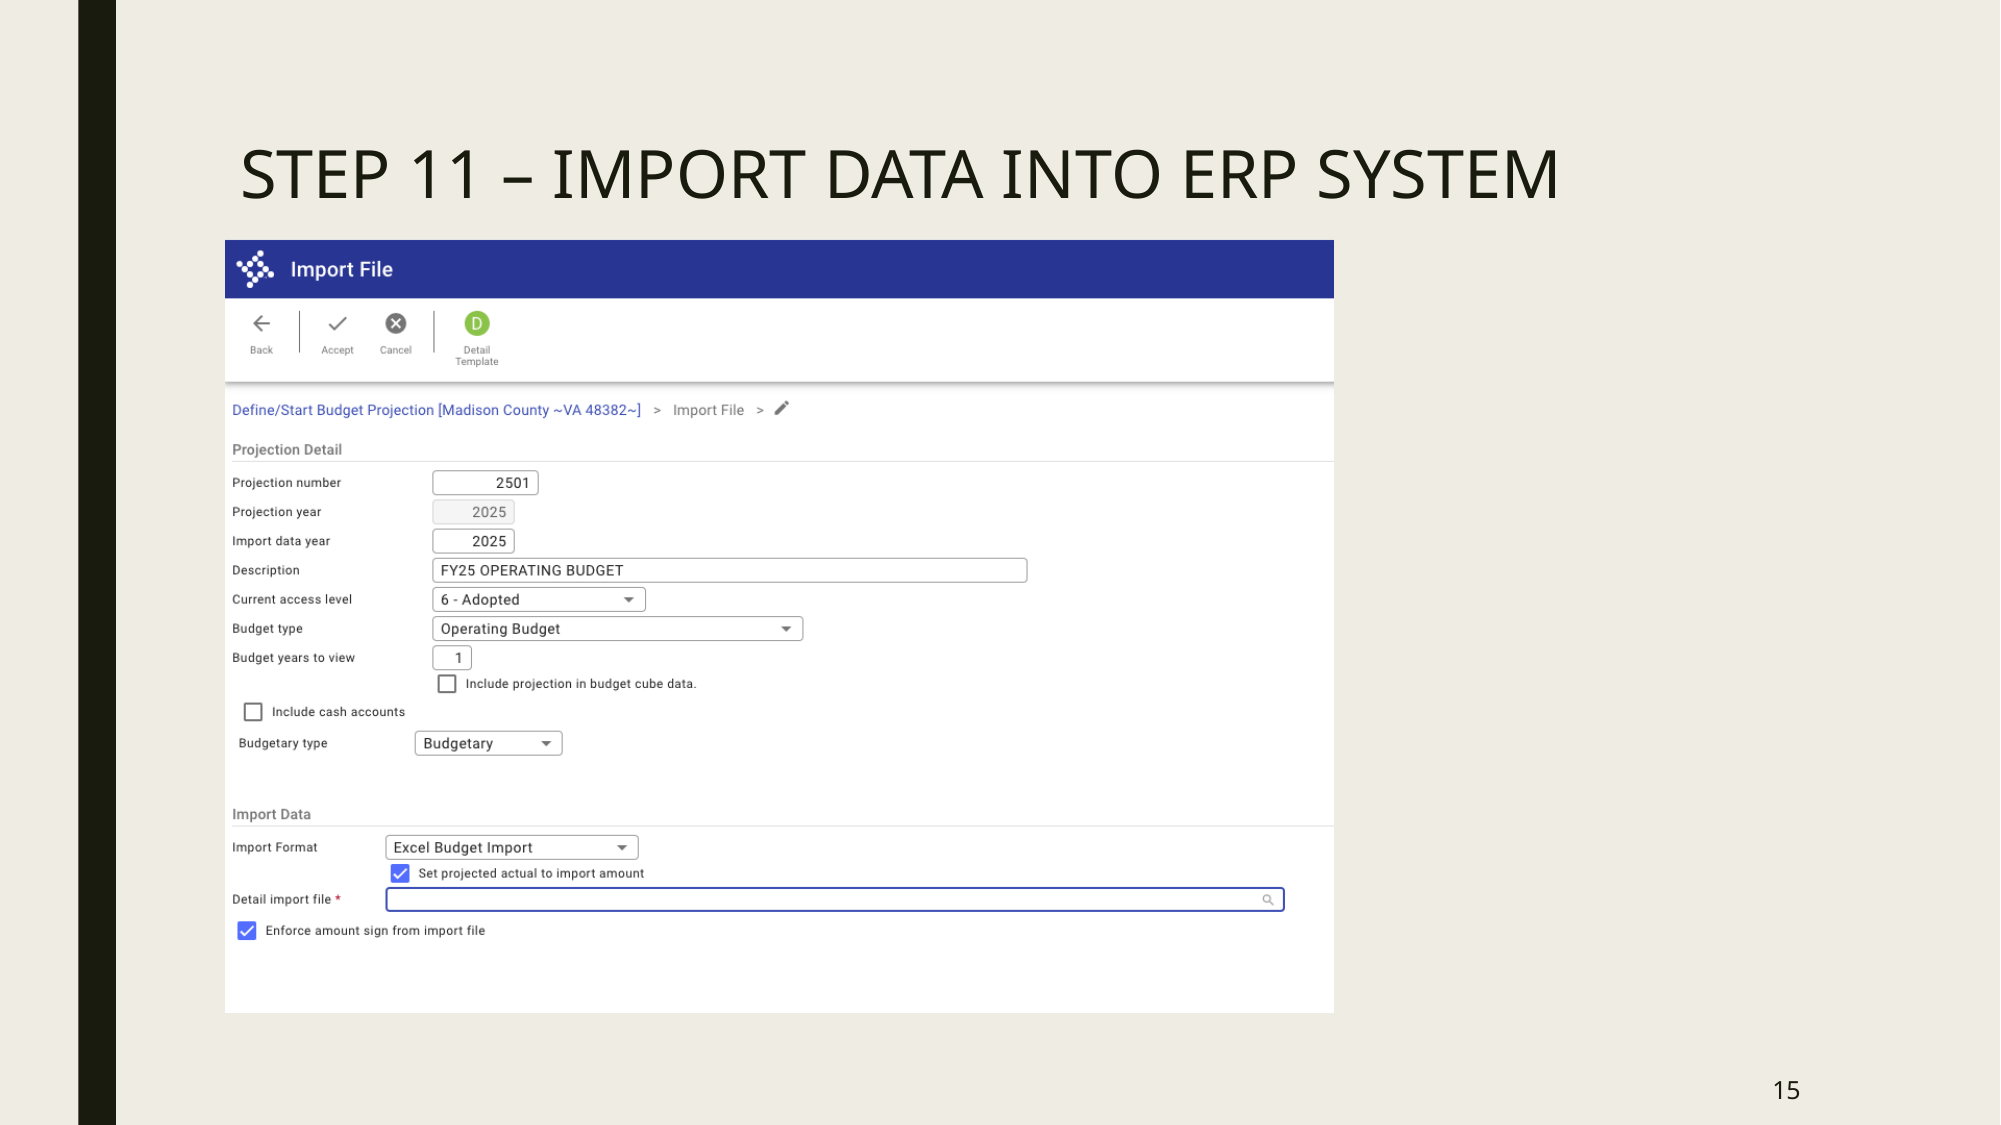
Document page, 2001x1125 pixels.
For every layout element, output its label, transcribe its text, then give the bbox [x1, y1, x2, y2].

title STEP 11 – IMPORT DATA INTO ERP SYSTEM [225, 112, 1800, 357]
picture [224, 239, 1334, 1013]
slide_number 15 [1553, 1058, 1816, 1125]
